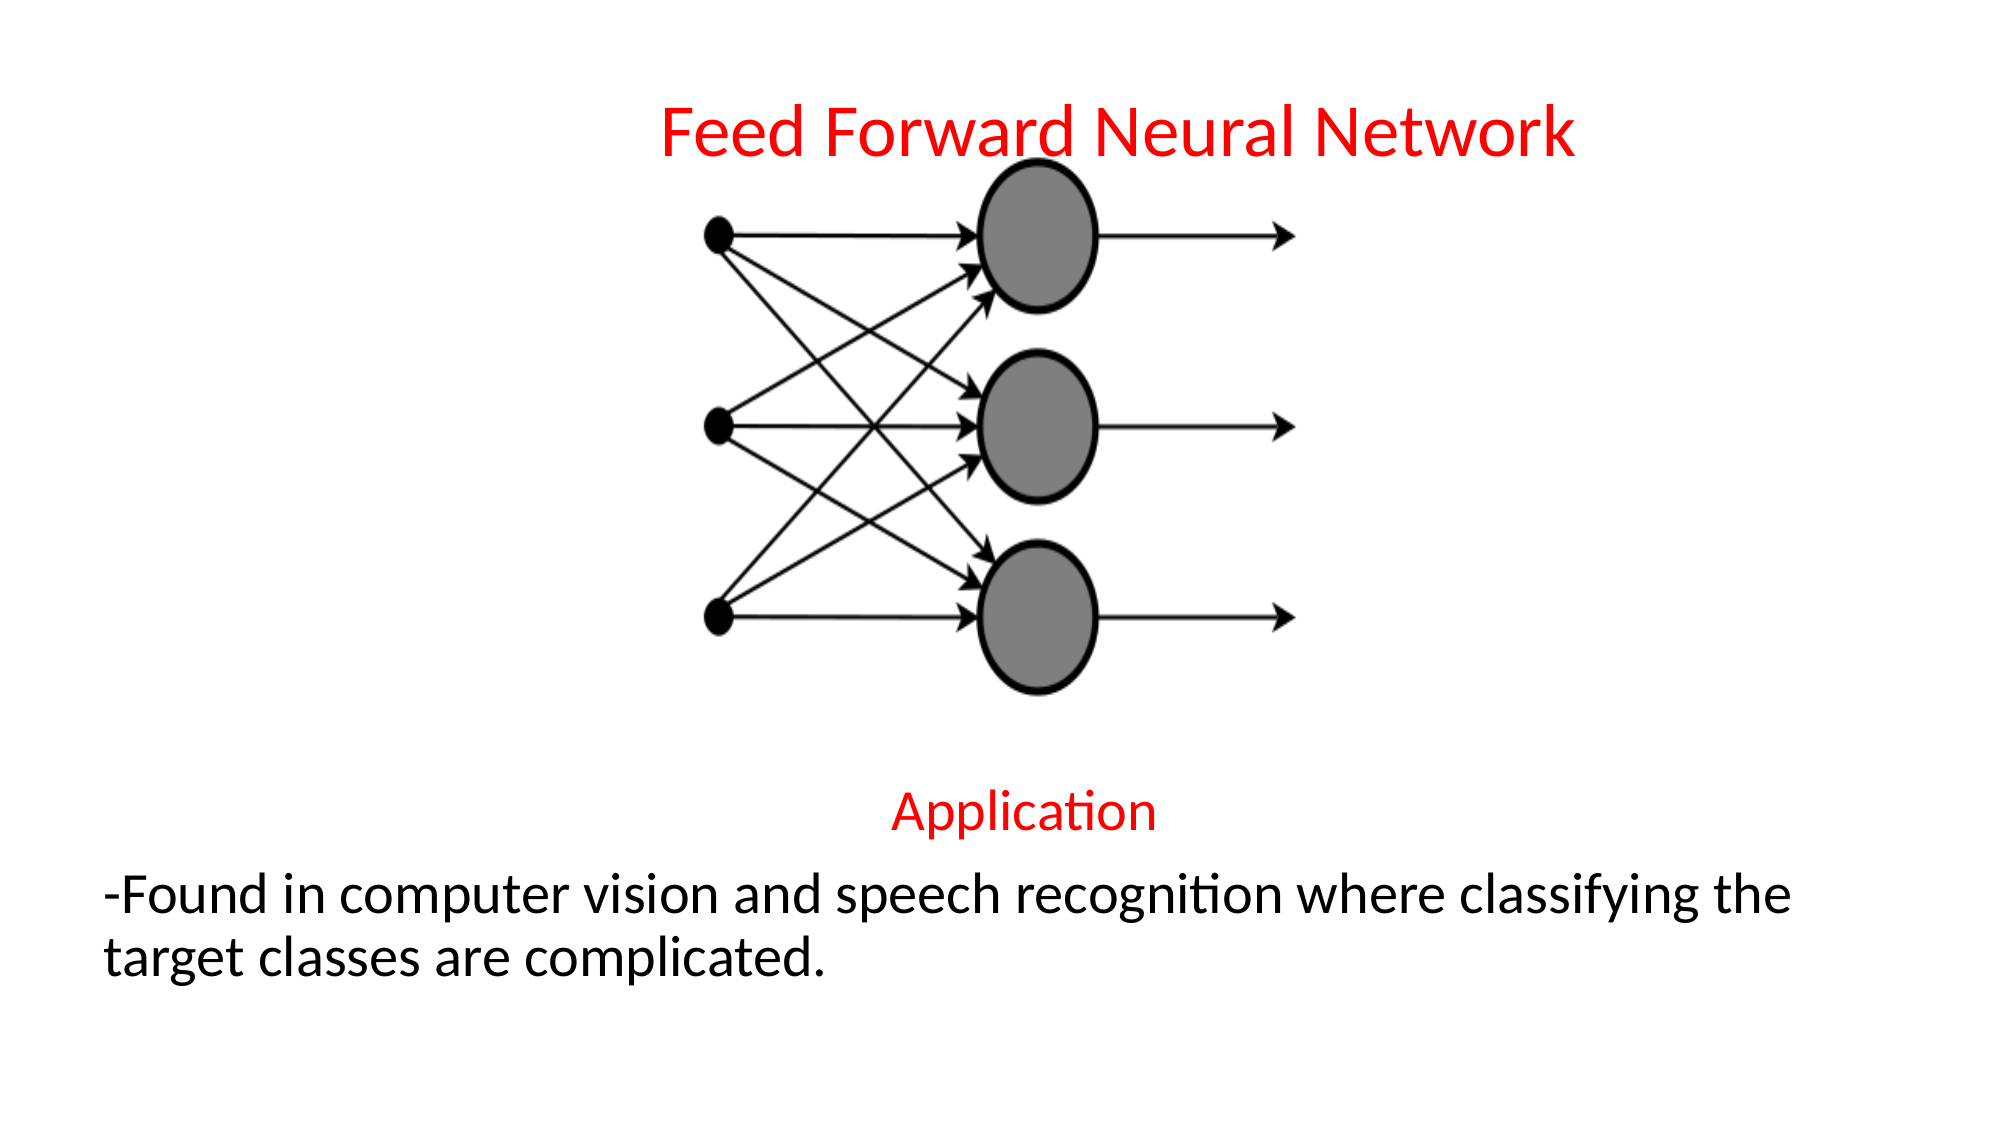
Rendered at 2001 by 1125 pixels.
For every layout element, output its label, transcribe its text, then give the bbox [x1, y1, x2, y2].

list Feed Forward Neural Network Application -Found in computer vision and speech recognition where classifying the target classes are complicated. [88, 0, 1962, 1087]
picture [687, 152, 1313, 703]
